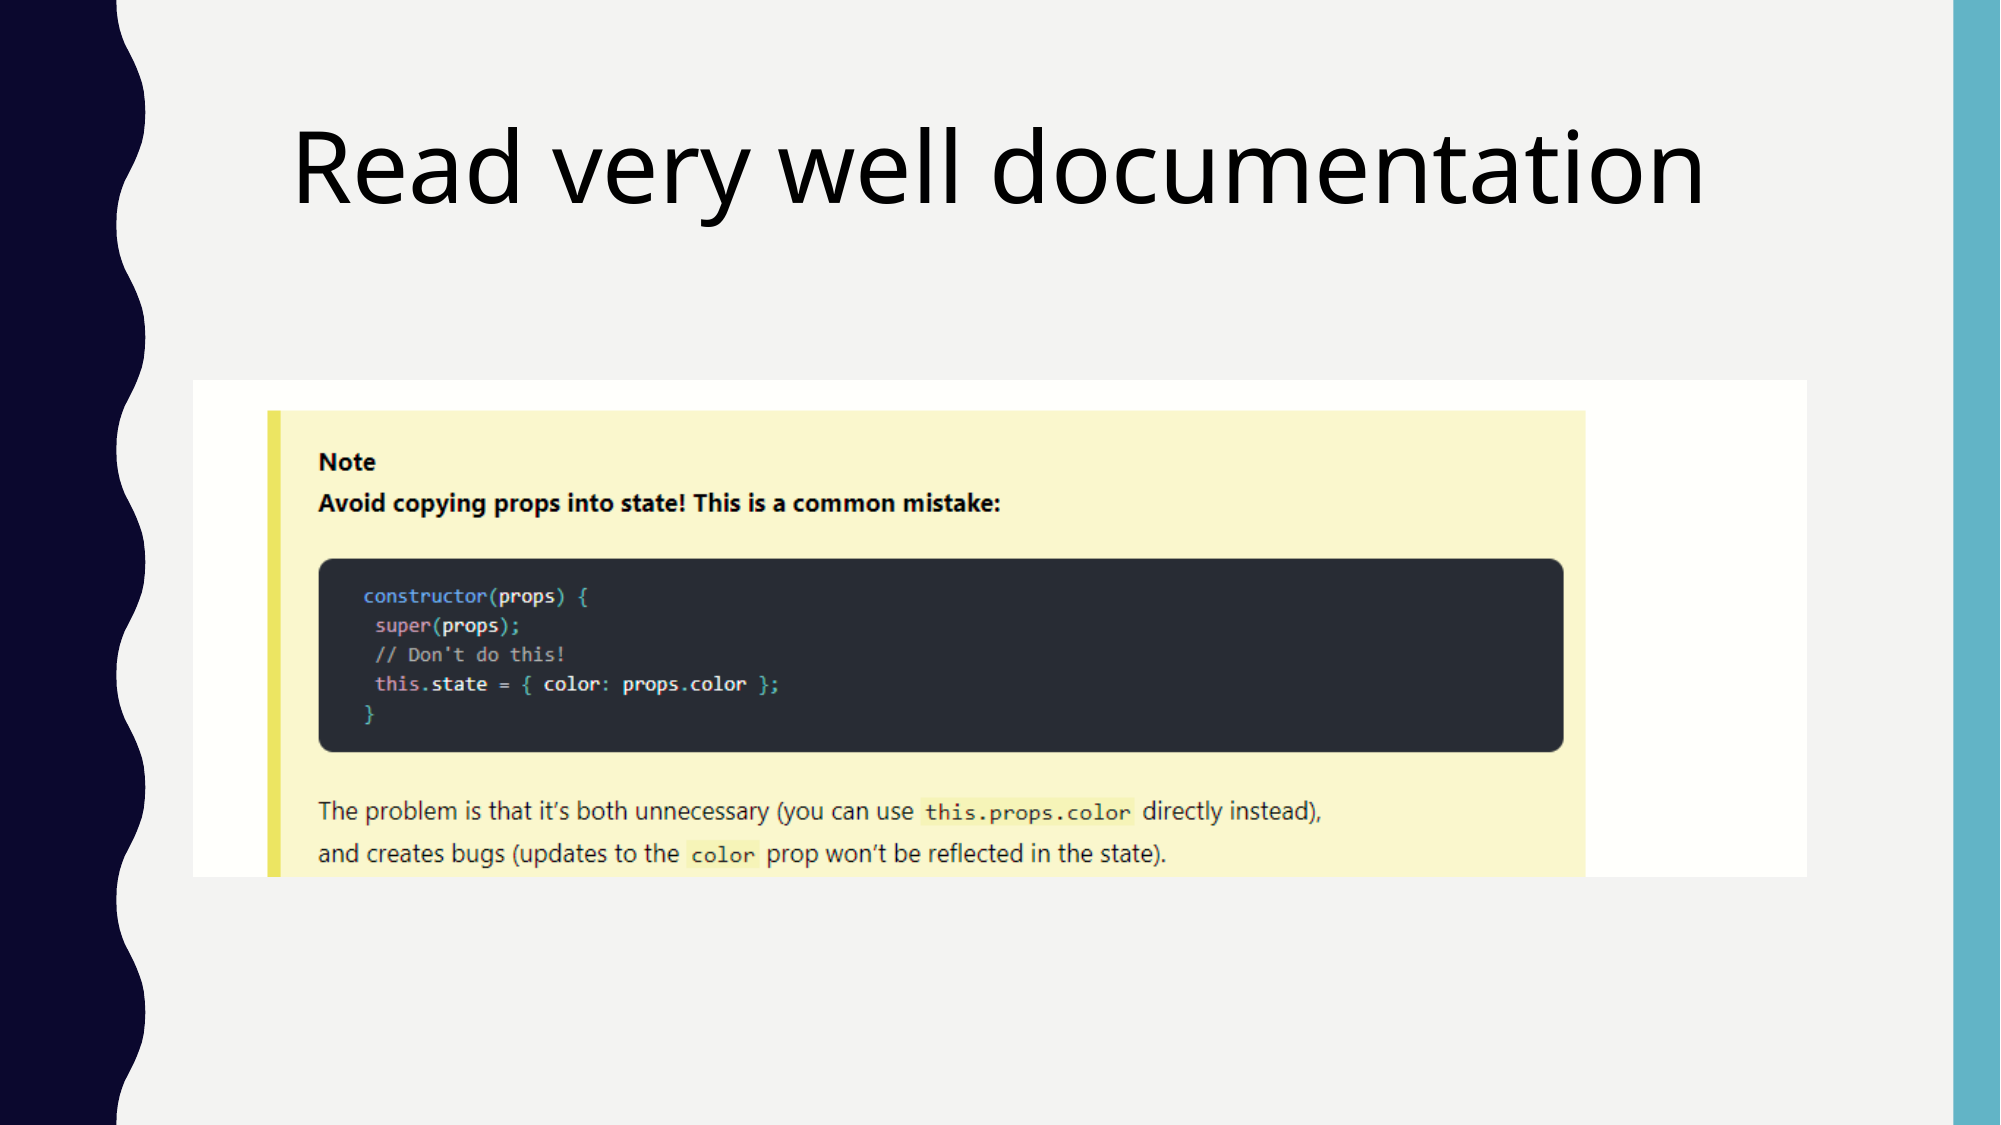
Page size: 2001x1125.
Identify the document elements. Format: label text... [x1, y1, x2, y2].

picture [193, 380, 1807, 877]
text_box Read very well documentation [275, 96, 1725, 232]
